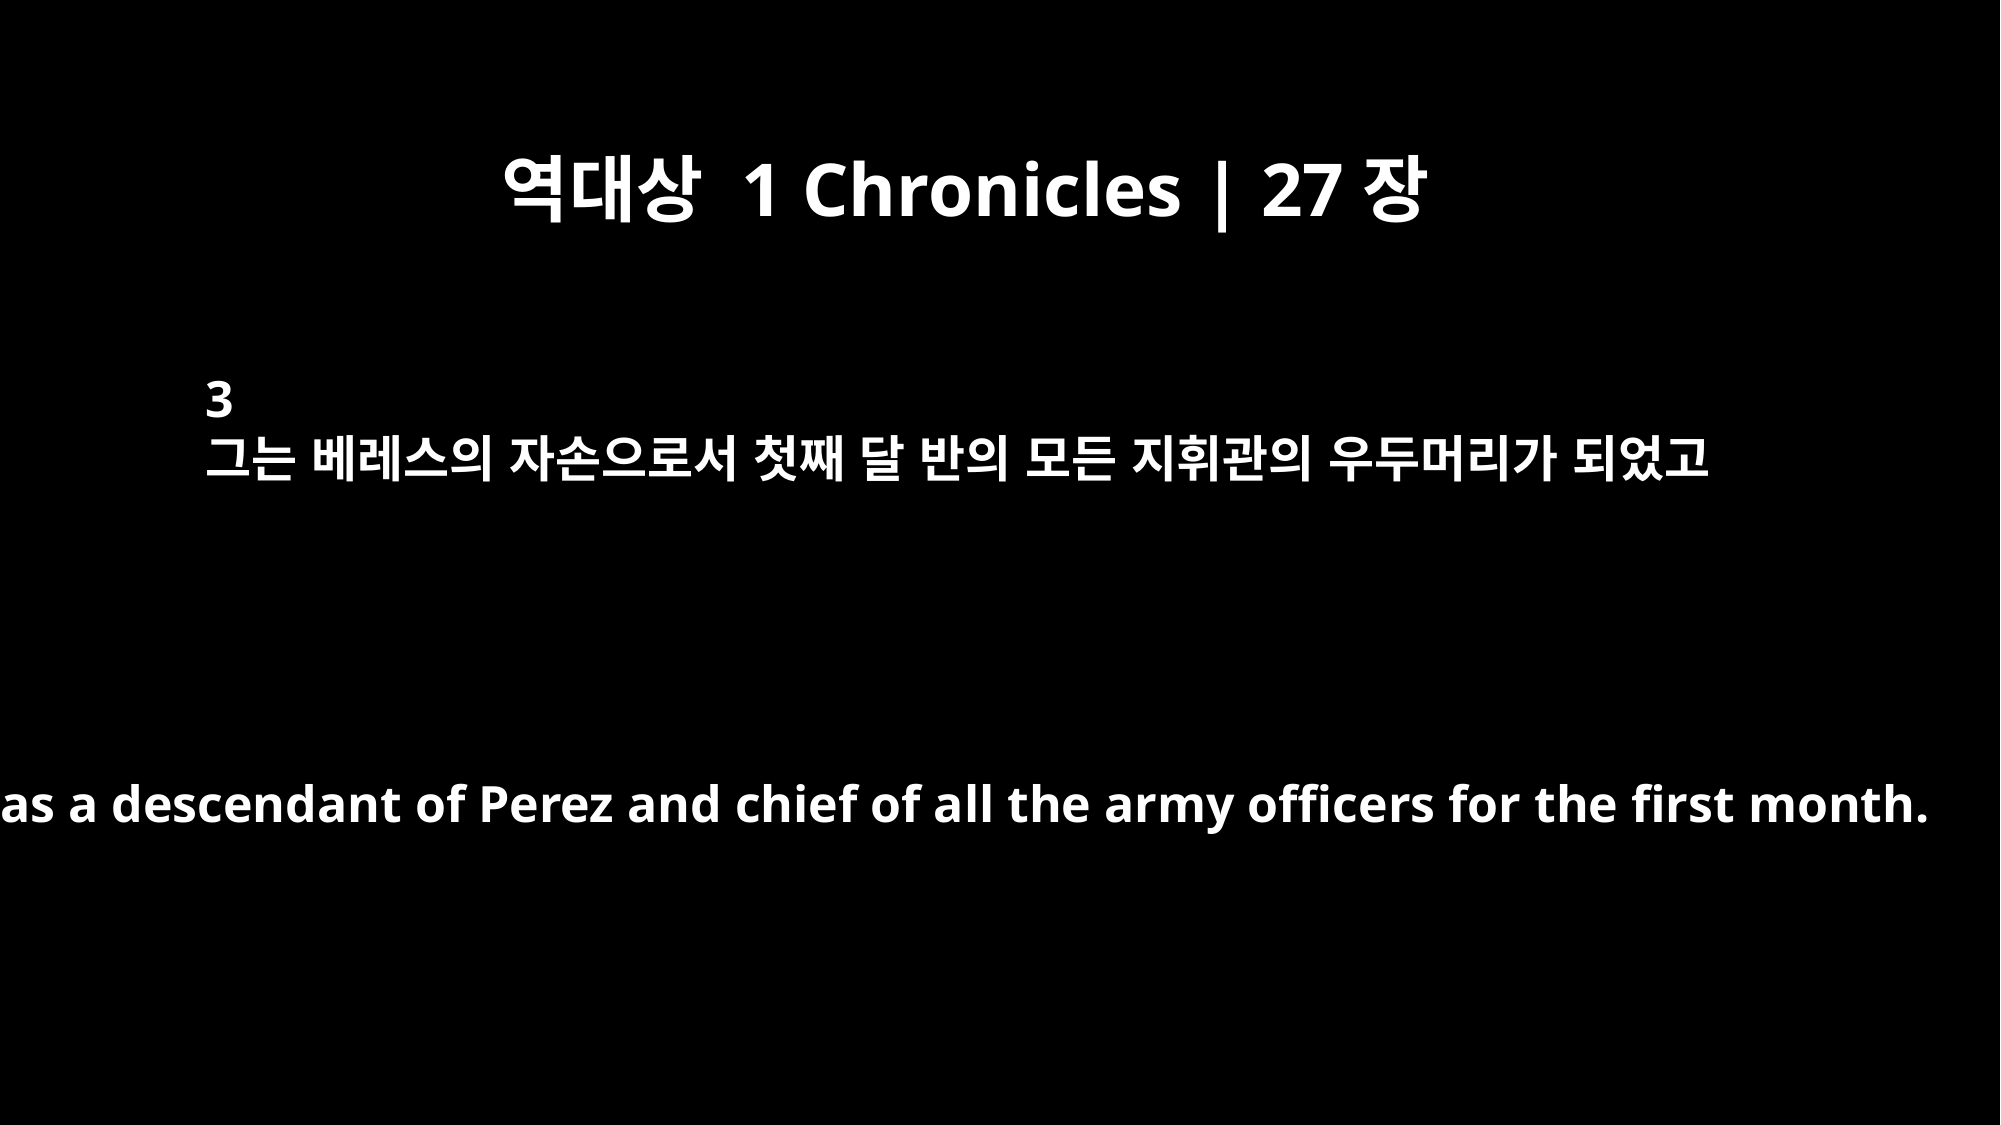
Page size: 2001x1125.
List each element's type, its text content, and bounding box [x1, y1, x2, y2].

text_box 역대상 1 Chronicles | 27장 [487, 136, 1445, 239]
text_box 3 그는 베레스의 자손으로서 첫째 달 반의 모든 지휘관의 우두머리가 되었고 [190, 359, 1727, 495]
text_box He was a descendant of Perez and chief of all the army officers for the first month. [0, 764, 1946, 840]
